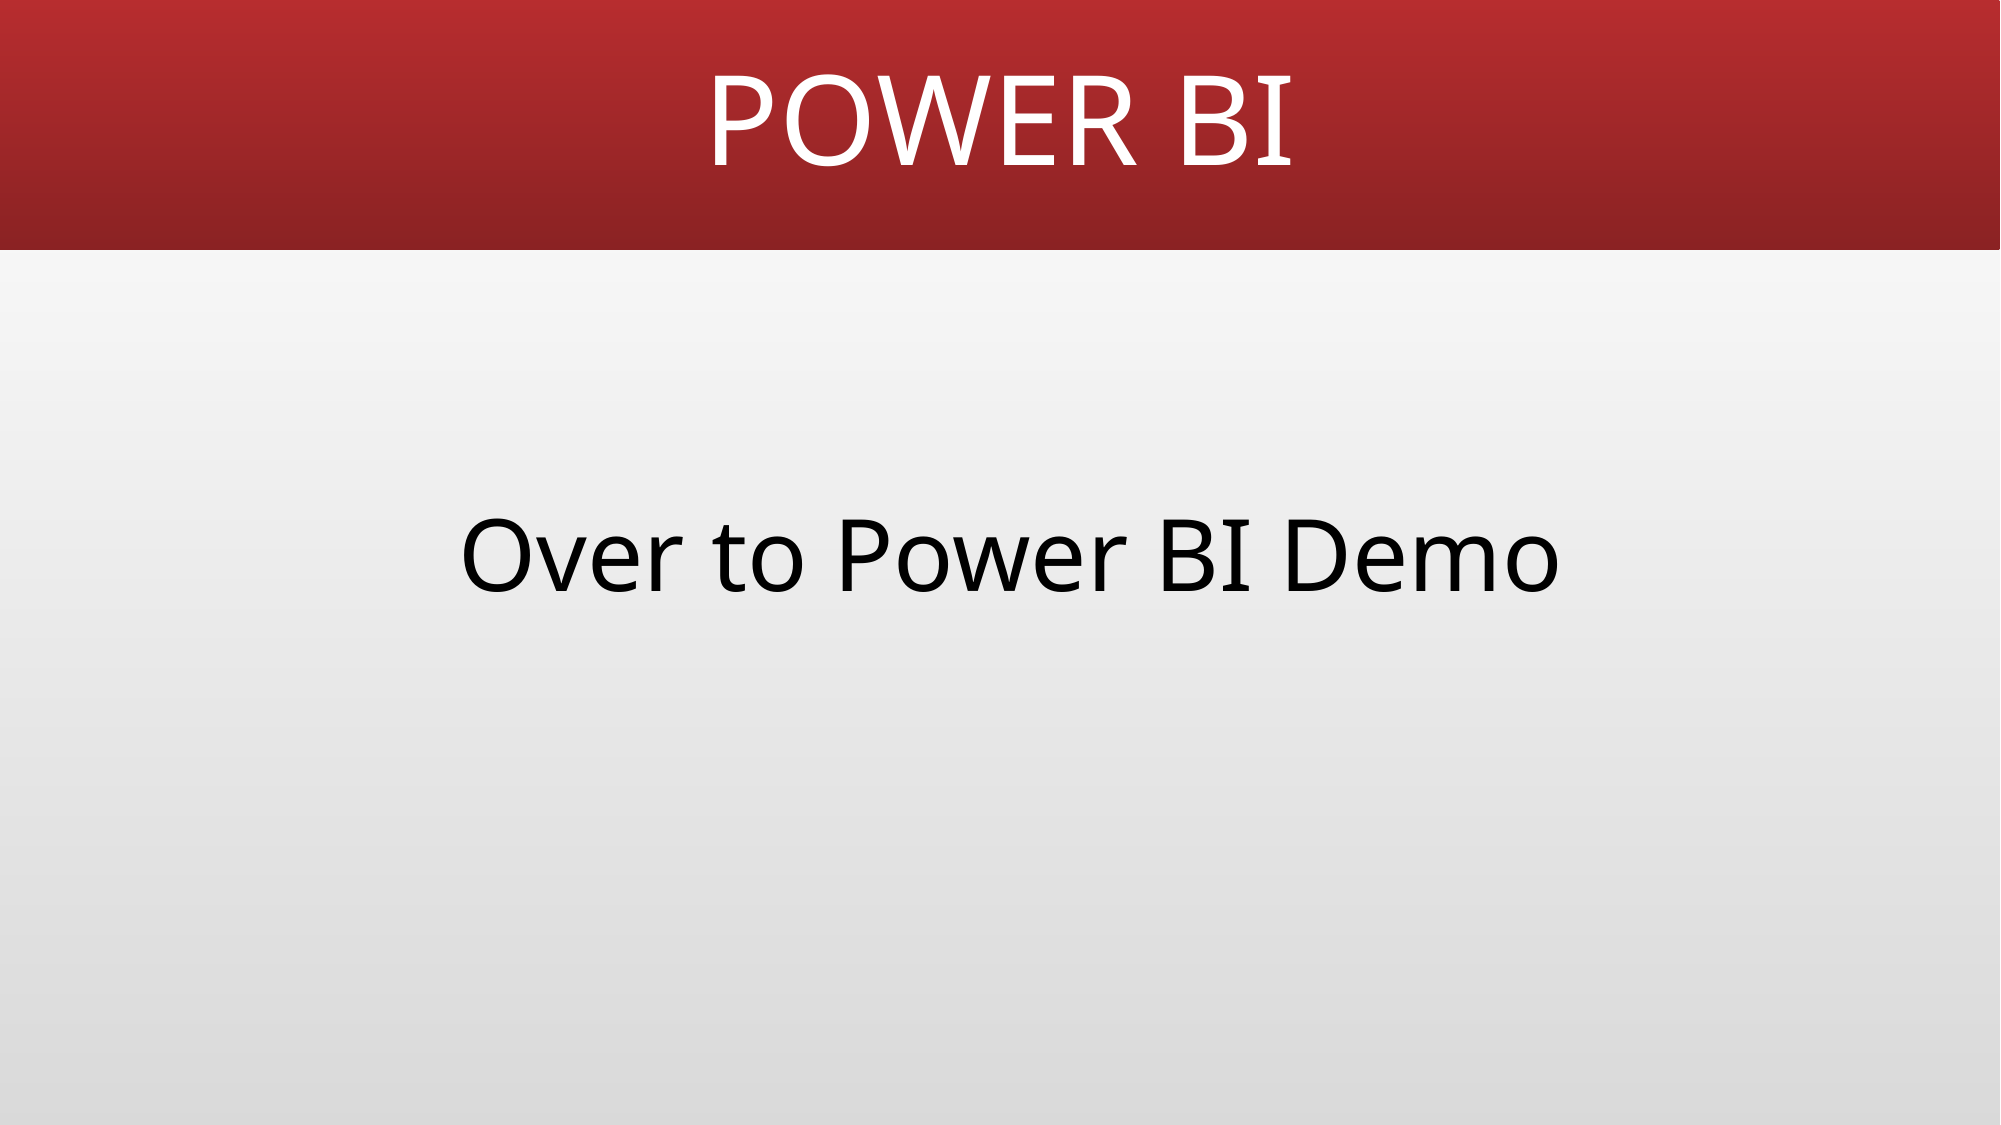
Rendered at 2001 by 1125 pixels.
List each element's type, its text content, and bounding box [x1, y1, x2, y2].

text_box Over to Power BI Demo [394, 484, 1629, 619]
title POWER BI [174, 16, 1825, 234]
